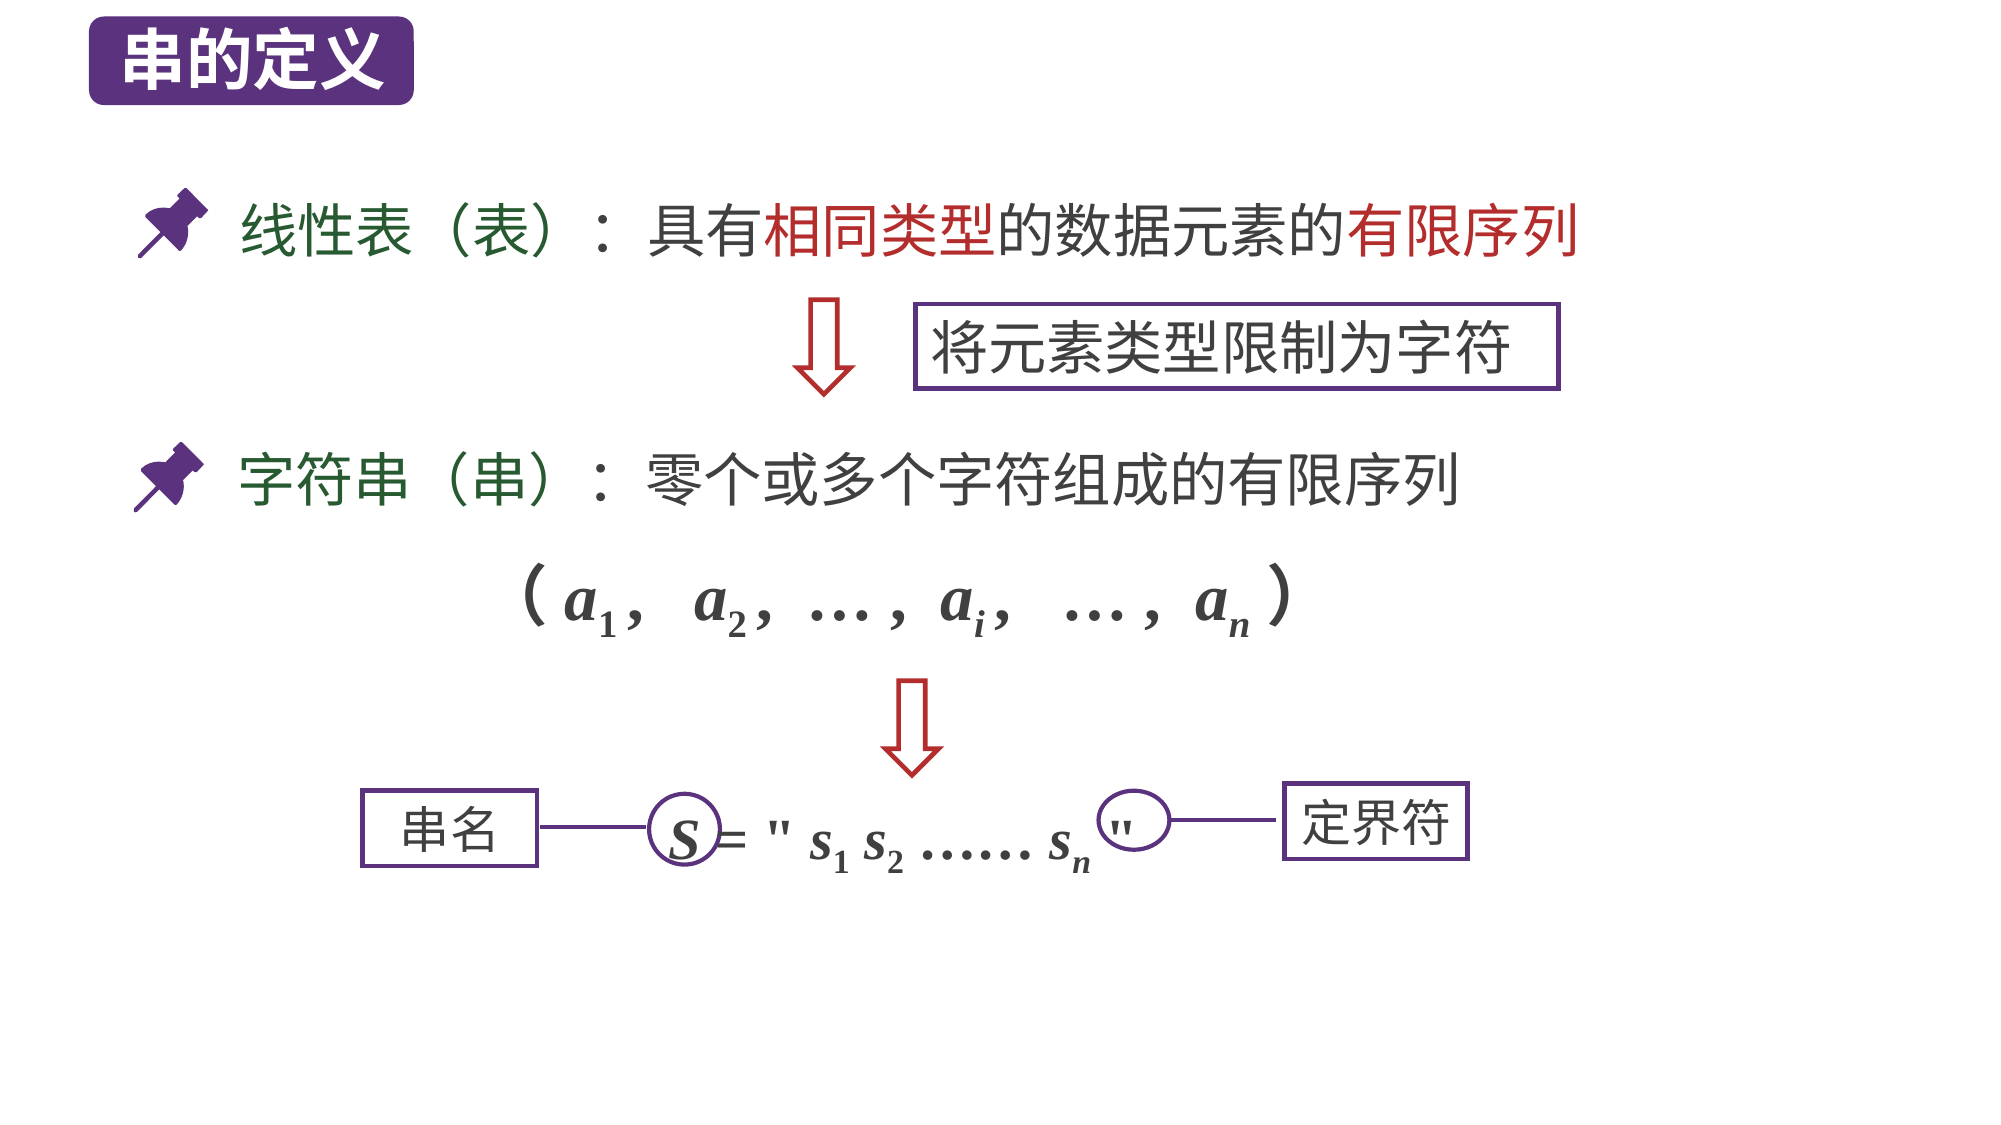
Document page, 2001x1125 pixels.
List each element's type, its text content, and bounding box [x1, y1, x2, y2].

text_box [362, 680, 1468, 874]
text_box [137, 186, 1655, 643]
text_box [87, 15, 405, 107]
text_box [132, 435, 1653, 522]
text_box 串的定义 [104, 10, 418, 105]
